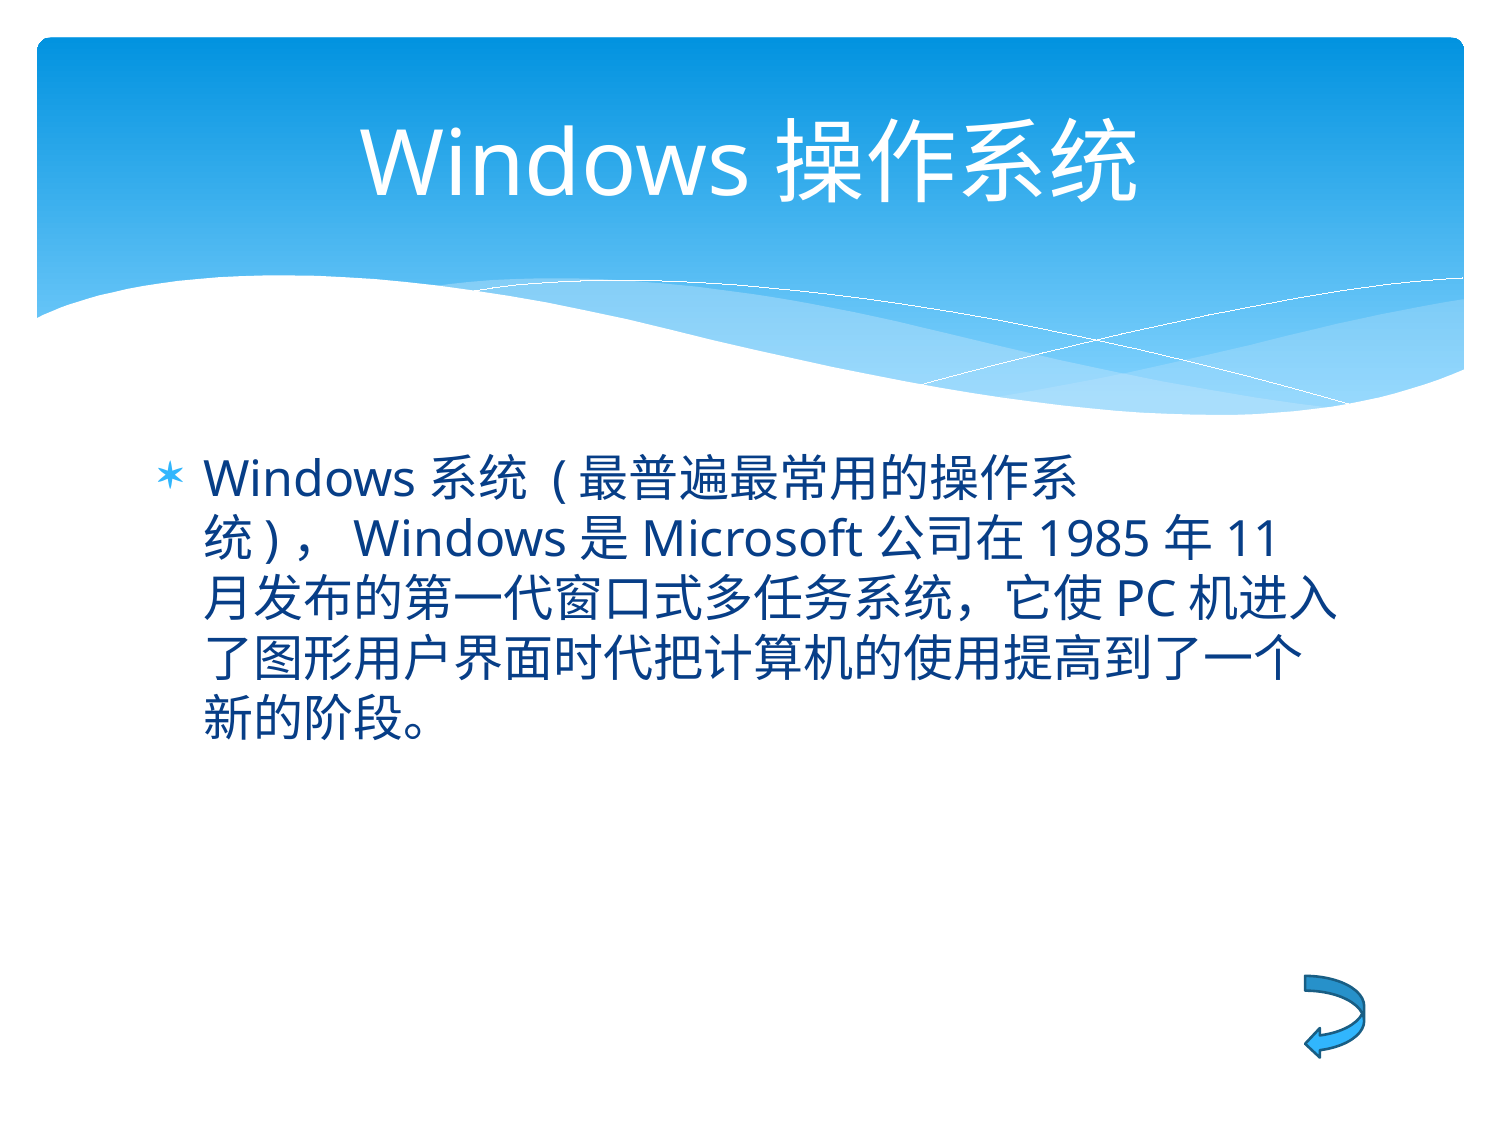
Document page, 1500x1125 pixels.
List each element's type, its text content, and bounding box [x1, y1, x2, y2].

list Windows系统 (最普遍最常用的操作系统)，Windows是Microsoft公司在1985年11月发布的第一代窗口式多任务系统，它使PC机进入了图形用户界面时代把计算机的使用提高到了一个新的阶段。 [143, 438, 1359, 1005]
title Windows操作系统 [75, 55, 1425, 261]
text_box [1303, 974, 1366, 1059]
